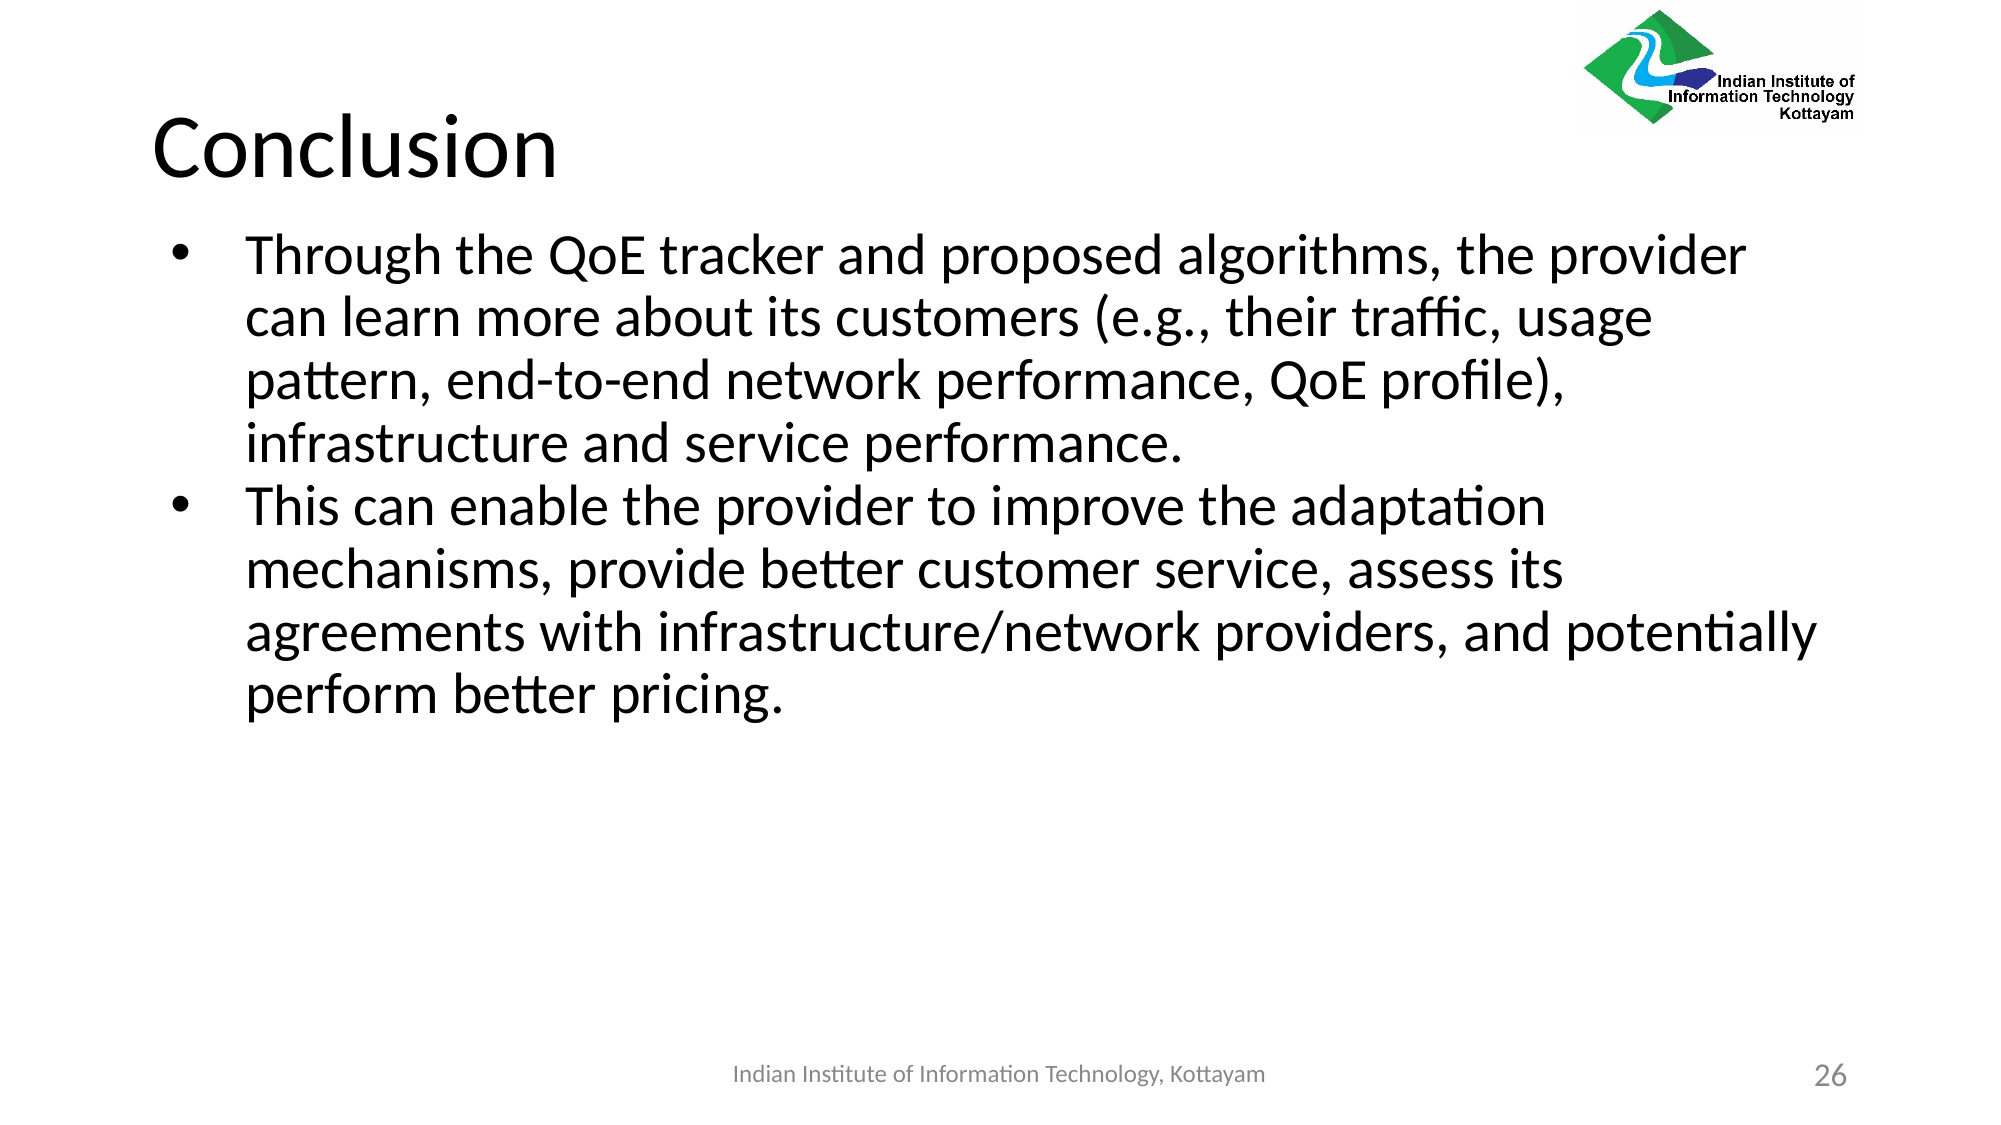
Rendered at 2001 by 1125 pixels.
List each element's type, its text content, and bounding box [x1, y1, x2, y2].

picture [1574, 0, 1863, 134]
slide_number 26 [1412, 1042, 1863, 1103]
footer Indian Institute of Information Technology, Kottayam [662, 1042, 1338, 1103]
list Through the QoE tracker and proposed algorithms, the provider can learn more about its customers (e.g., their traffic, usage pattern, end-to-end network performance, QoE profile), infrastructure and service performance. This can enable the provider to improve the adaptation mechanisms, provide better customer service, assess its agreements with infrastructure/network providers, and potentially perform better pricing. [126, 216, 1852, 909]
title Conclusion [137, 38, 1863, 257]
